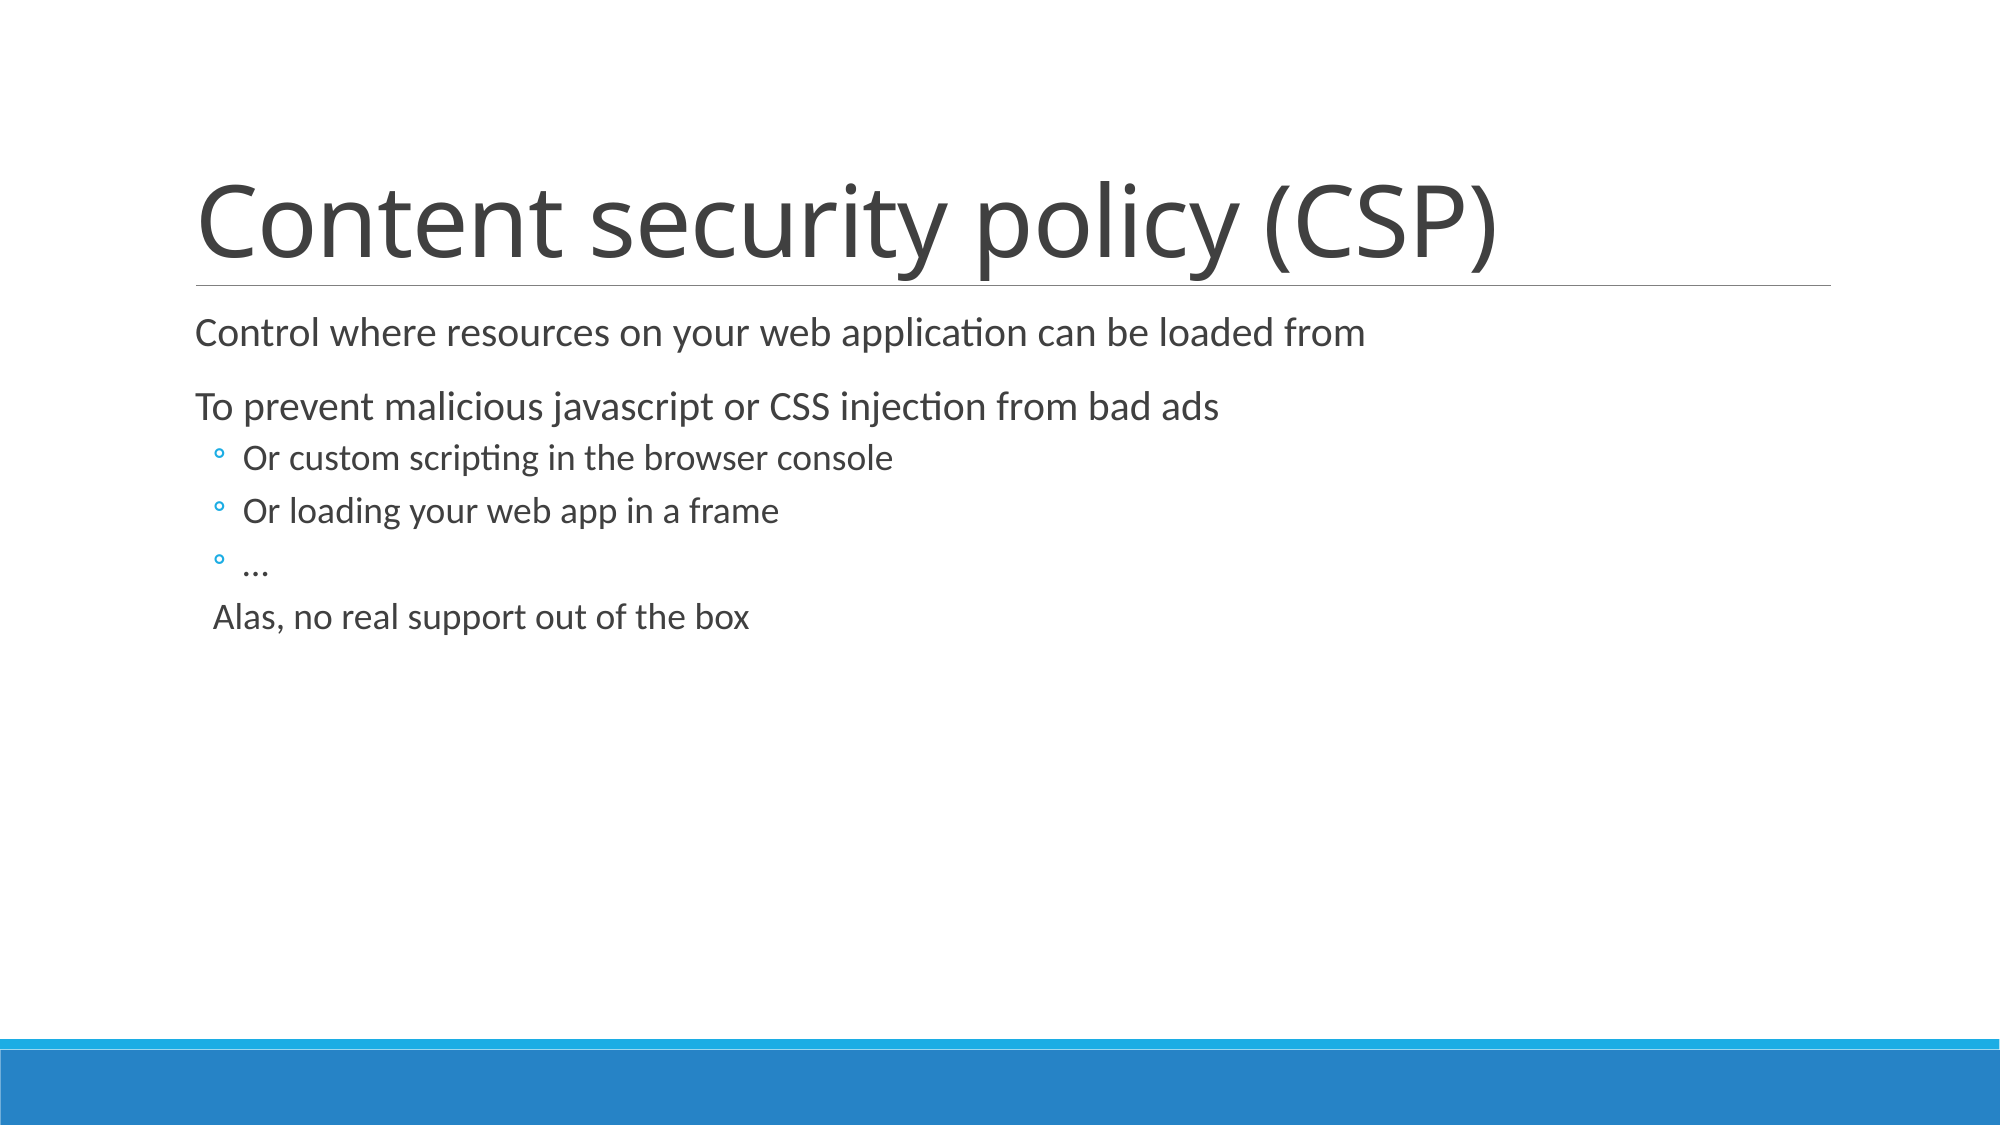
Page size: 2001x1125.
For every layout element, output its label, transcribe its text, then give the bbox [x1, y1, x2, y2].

list Control where resources on your web application can be loaded from To prevent malicious javascript or CSS injection from bad ads Or custom scripting in the browser console Or loading your web app in a frame … Alas, no real support out of the box [180, 302, 1830, 963]
title Content security policy (CSP) [180, 47, 1830, 285]
